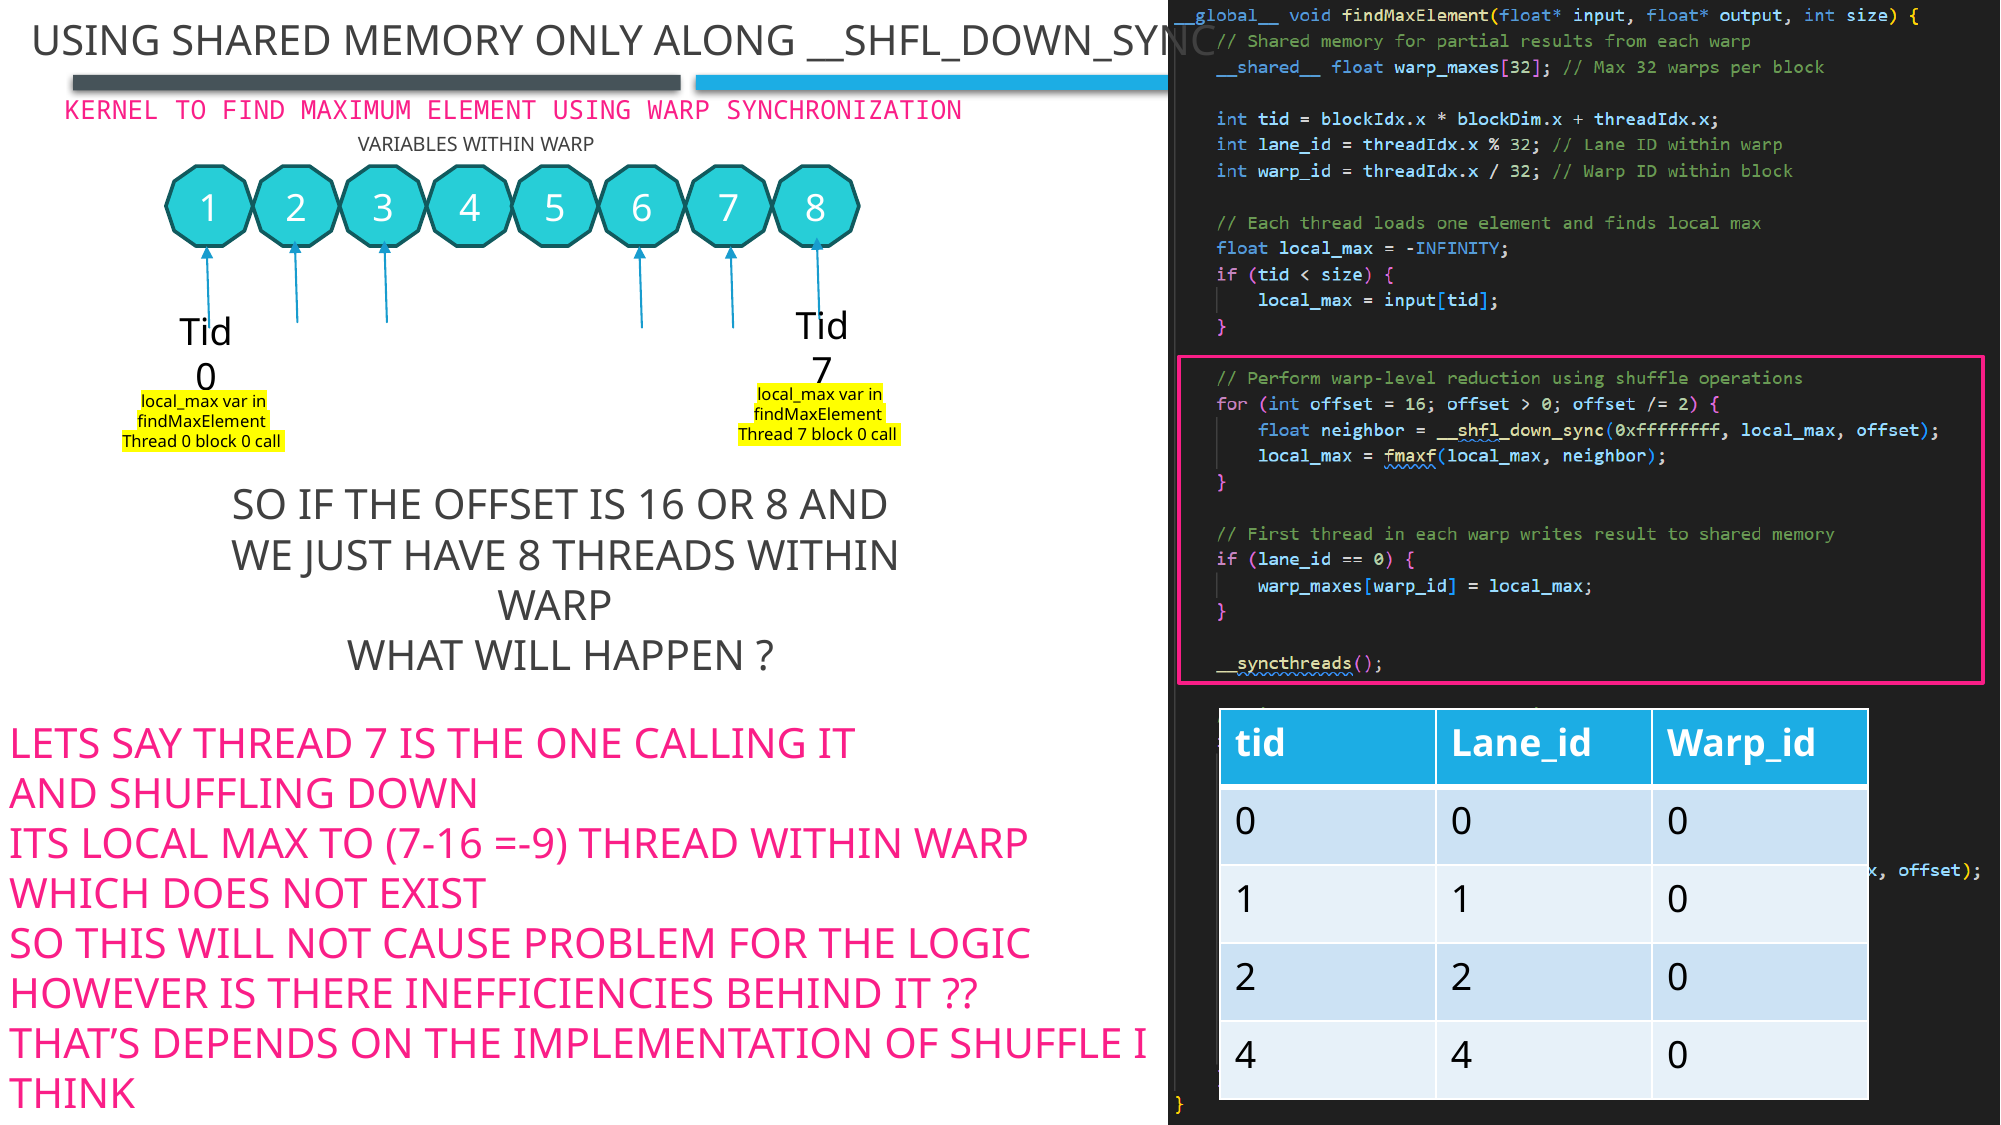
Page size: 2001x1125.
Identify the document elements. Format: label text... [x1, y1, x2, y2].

text_box 6 [596, 164, 685, 248]
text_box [206, 245, 210, 329]
text_box 3 [337, 164, 426, 248]
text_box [294, 240, 298, 323]
picture [1167, 0, 2000, 1125]
text_box local_max var in findMaxElement Thread 7 block 0 call [714, 376, 926, 452]
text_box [638, 245, 643, 329]
text_box So if the offset is 16 or 8 and we just have 8 threads within Warp What will happen ? [0, 614, 1162, 686]
text_box 8 [770, 164, 861, 248]
text_box Lets say thread 7 is the one calling it and shuffling down Its local max to (7-16 =-9) thread within warp Which does not exist So this will not cause problem for the logic However is there inefficiencies behind it ?? That’s depends on the implementation of shuffle I think [0, 1053, 1162, 1125]
text_box 7 [683, 164, 772, 248]
text_box Variables within warp [342, 123, 778, 163]
text_box 2 [251, 164, 340, 248]
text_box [730, 245, 734, 329]
text_box 5 [509, 164, 598, 248]
text_box 4 [424, 164, 512, 248]
text_box Tid 7 [772, 294, 872, 376]
text_box local_max var in findMaxElement Thread 0 block 0 call [98, 383, 310, 459]
text_box Kernel to find maximum element using warp synchronization [49, 61, 1023, 132]
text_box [383, 240, 388, 323]
text_box 1 [164, 164, 253, 248]
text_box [816, 236, 820, 320]
text_box Tid 0 [156, 300, 256, 383]
title Using Shared Memory only along __shfl_down_sync [15, 0, 1165, 72]
